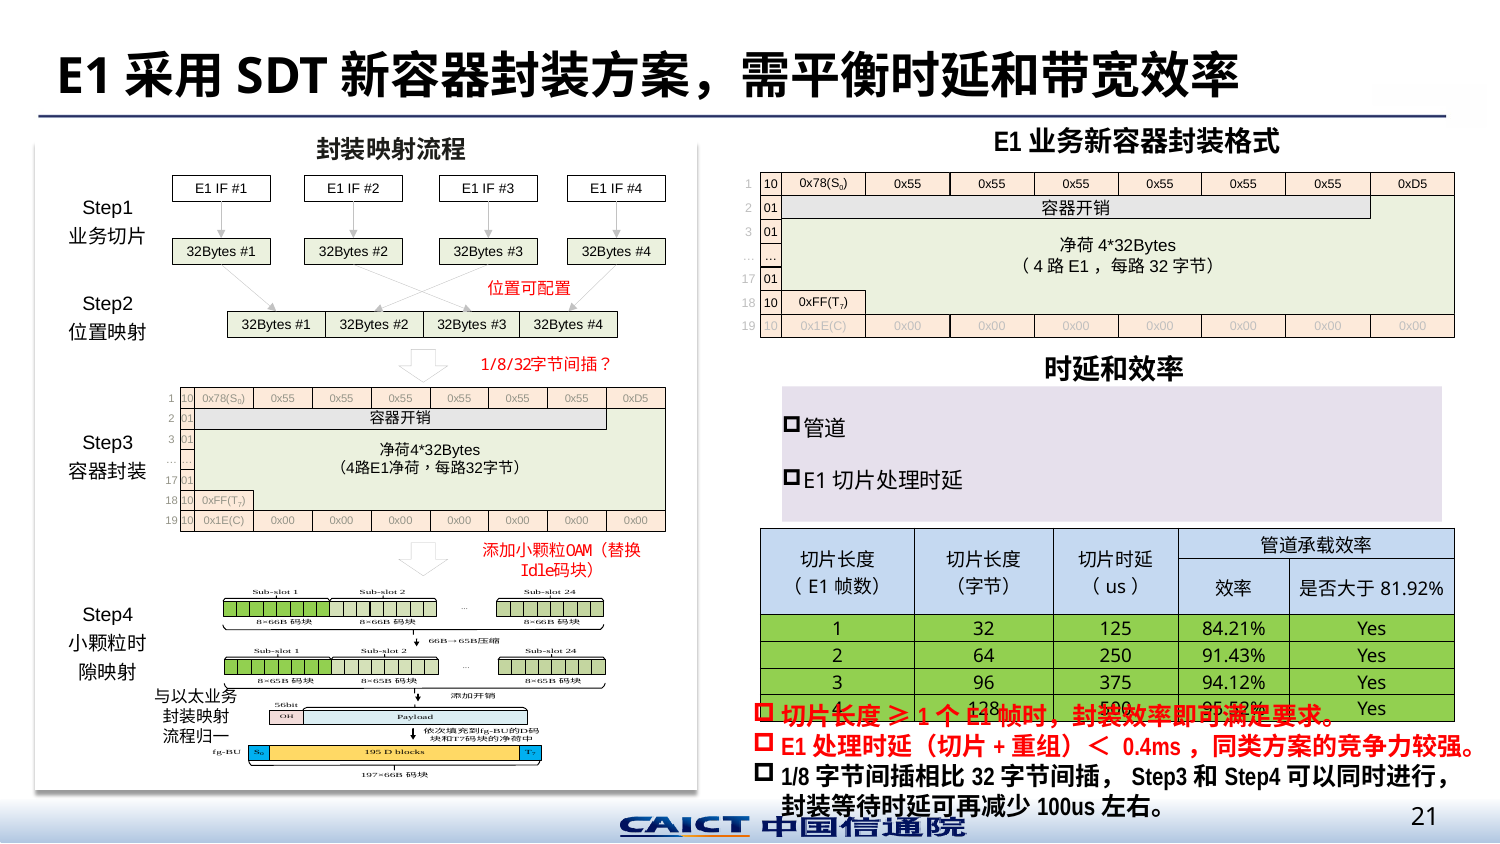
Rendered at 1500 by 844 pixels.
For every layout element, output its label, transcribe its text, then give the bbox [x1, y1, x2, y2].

table_cell Yes [1290, 642, 1454, 668]
table_cell 3 [761, 669, 914, 693]
table_header 切片时延 （us） [1054, 529, 1178, 614]
table_cell 96 [915, 669, 1053, 693]
table_cell 64 [915, 642, 1053, 668]
table_cell 2 [761, 642, 914, 668]
table_header 切片长度 （字节） [915, 529, 1053, 614]
table_cell 91.43% [1179, 642, 1289, 668]
table_cell 是否大于81.92% [1290, 559, 1454, 614]
picture [620, 816, 967, 837]
table_cell Yes [1290, 615, 1454, 641]
table_cell 125 [1054, 615, 1178, 641]
table_cell 250 [1054, 642, 1178, 668]
table_cell 375 [1054, 669, 1178, 693]
picture [0, 0, 1500, 844]
table_cell 32 [915, 615, 1053, 641]
table_header 切片长度 （E1帧数） [761, 529, 914, 614]
text_box 切片长度 ≥1个E1帧时，封装效率即可满足要求。 E1处理时延（切片+重组）＜ 0.4ms，同类方案的竞争力较强。 1/8字节间插相比32字节间插，Step3和Step4可以同时进行，封装等待时延可再减少100us左右。 [738, 693, 1491, 828]
table_cell 1 [761, 615, 914, 641]
table_cell Yes [1290, 669, 1454, 693]
text_box E1采用SDT新容器封装方案，需平衡时延和带宽效率 [41, 32, 1455, 115]
table_cell 84.21% [1179, 615, 1289, 641]
table_cell 94.12% [1179, 669, 1289, 693]
table_cell 效率 [1179, 559, 1289, 614]
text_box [737, 171, 1455, 338]
table_header 管道承载效率 [1179, 529, 1454, 558]
text_box E1业务新容器封装格式 [988, 123, 1286, 170]
text_box 时延和效率 [1004, 351, 1225, 386]
